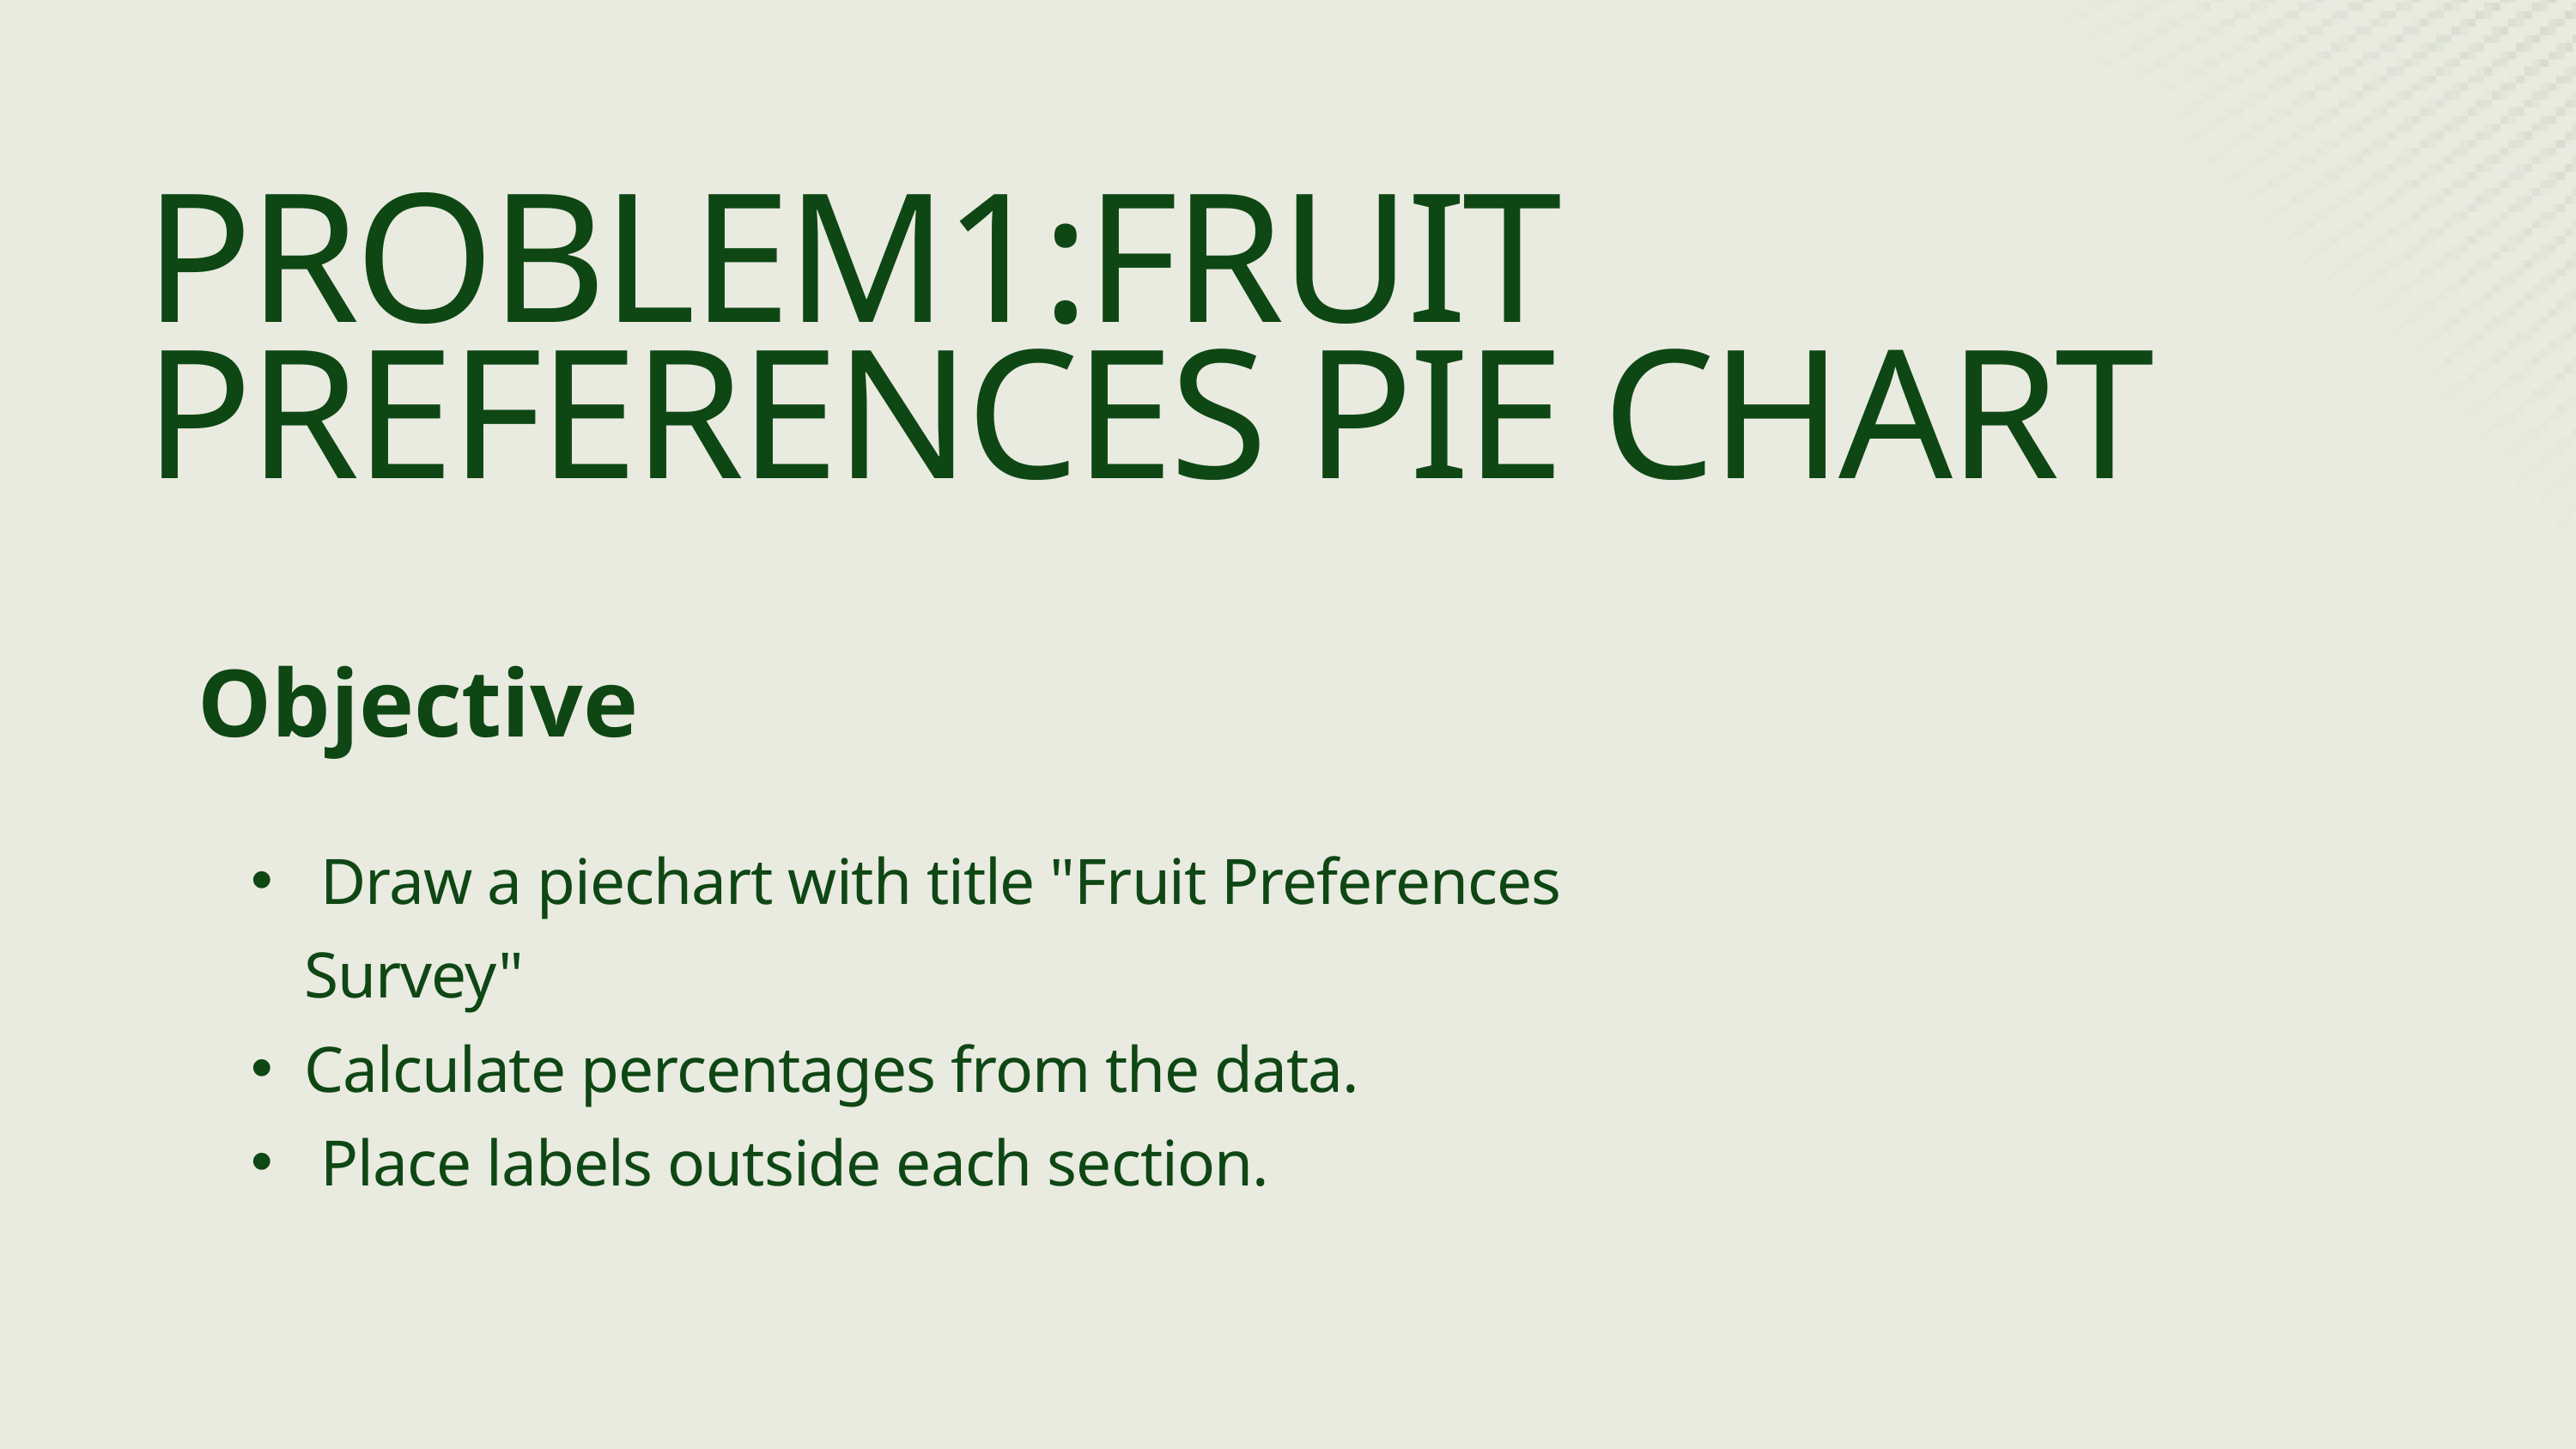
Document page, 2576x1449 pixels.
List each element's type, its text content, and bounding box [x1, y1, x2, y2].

text_box [1607, 0, 2576, 1449]
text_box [197, 634, 1895, 1191]
text_box PROBLEM1:FRUIT PREFERENCES PIE CHART [144, 203, 1607, 514]
